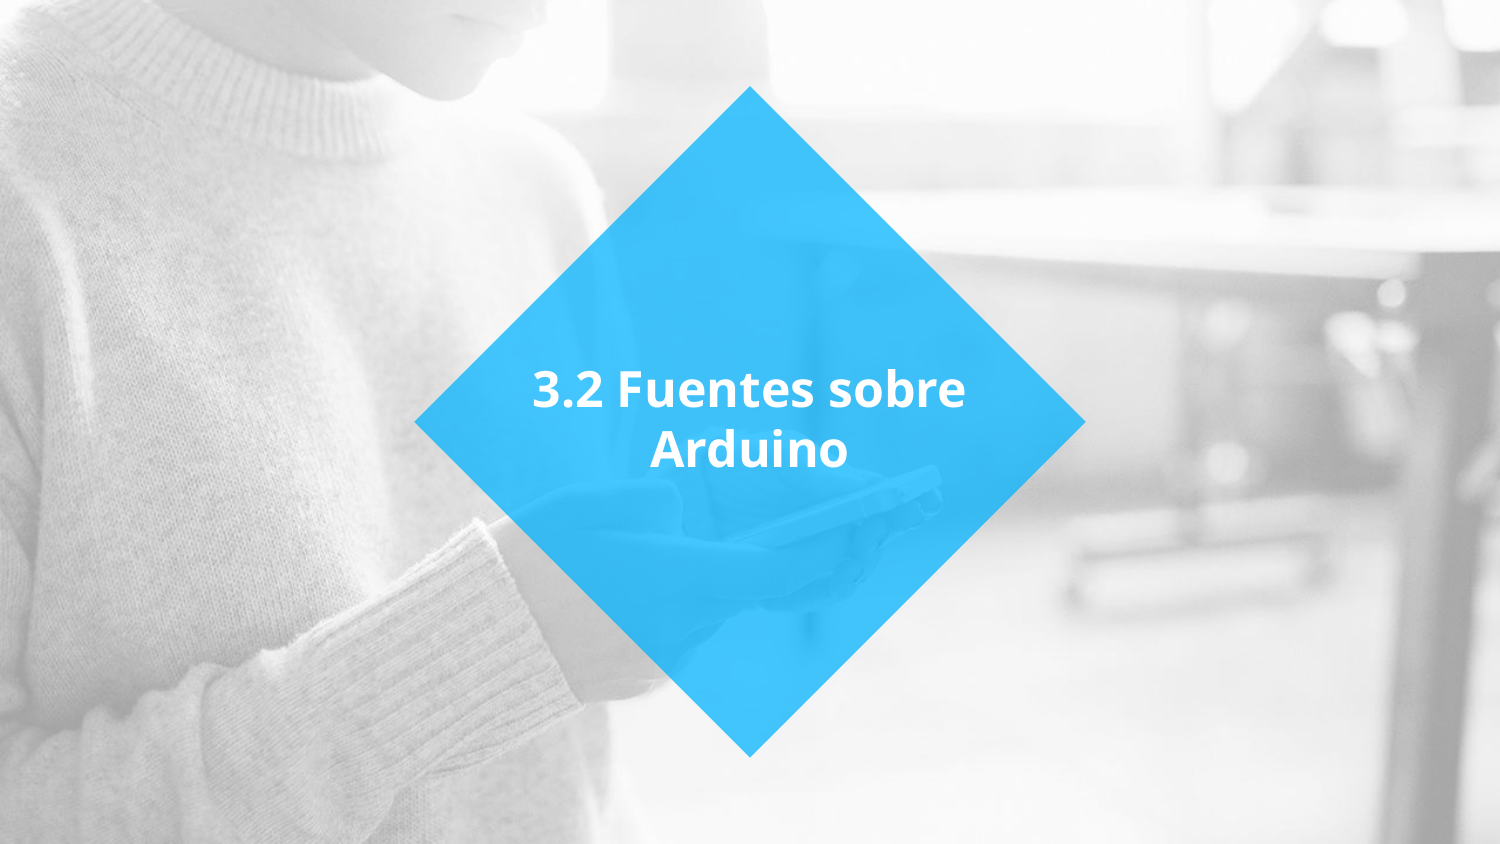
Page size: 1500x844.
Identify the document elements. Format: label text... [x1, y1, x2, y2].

picture [1000, 336, 1086, 508]
picture [414, 336, 500, 501]
picture [679, 86, 821, 157]
subtitle [493, 422, 1000, 758]
title 3.2 Fuentes sobre Arduino [500, 157, 1000, 493]
